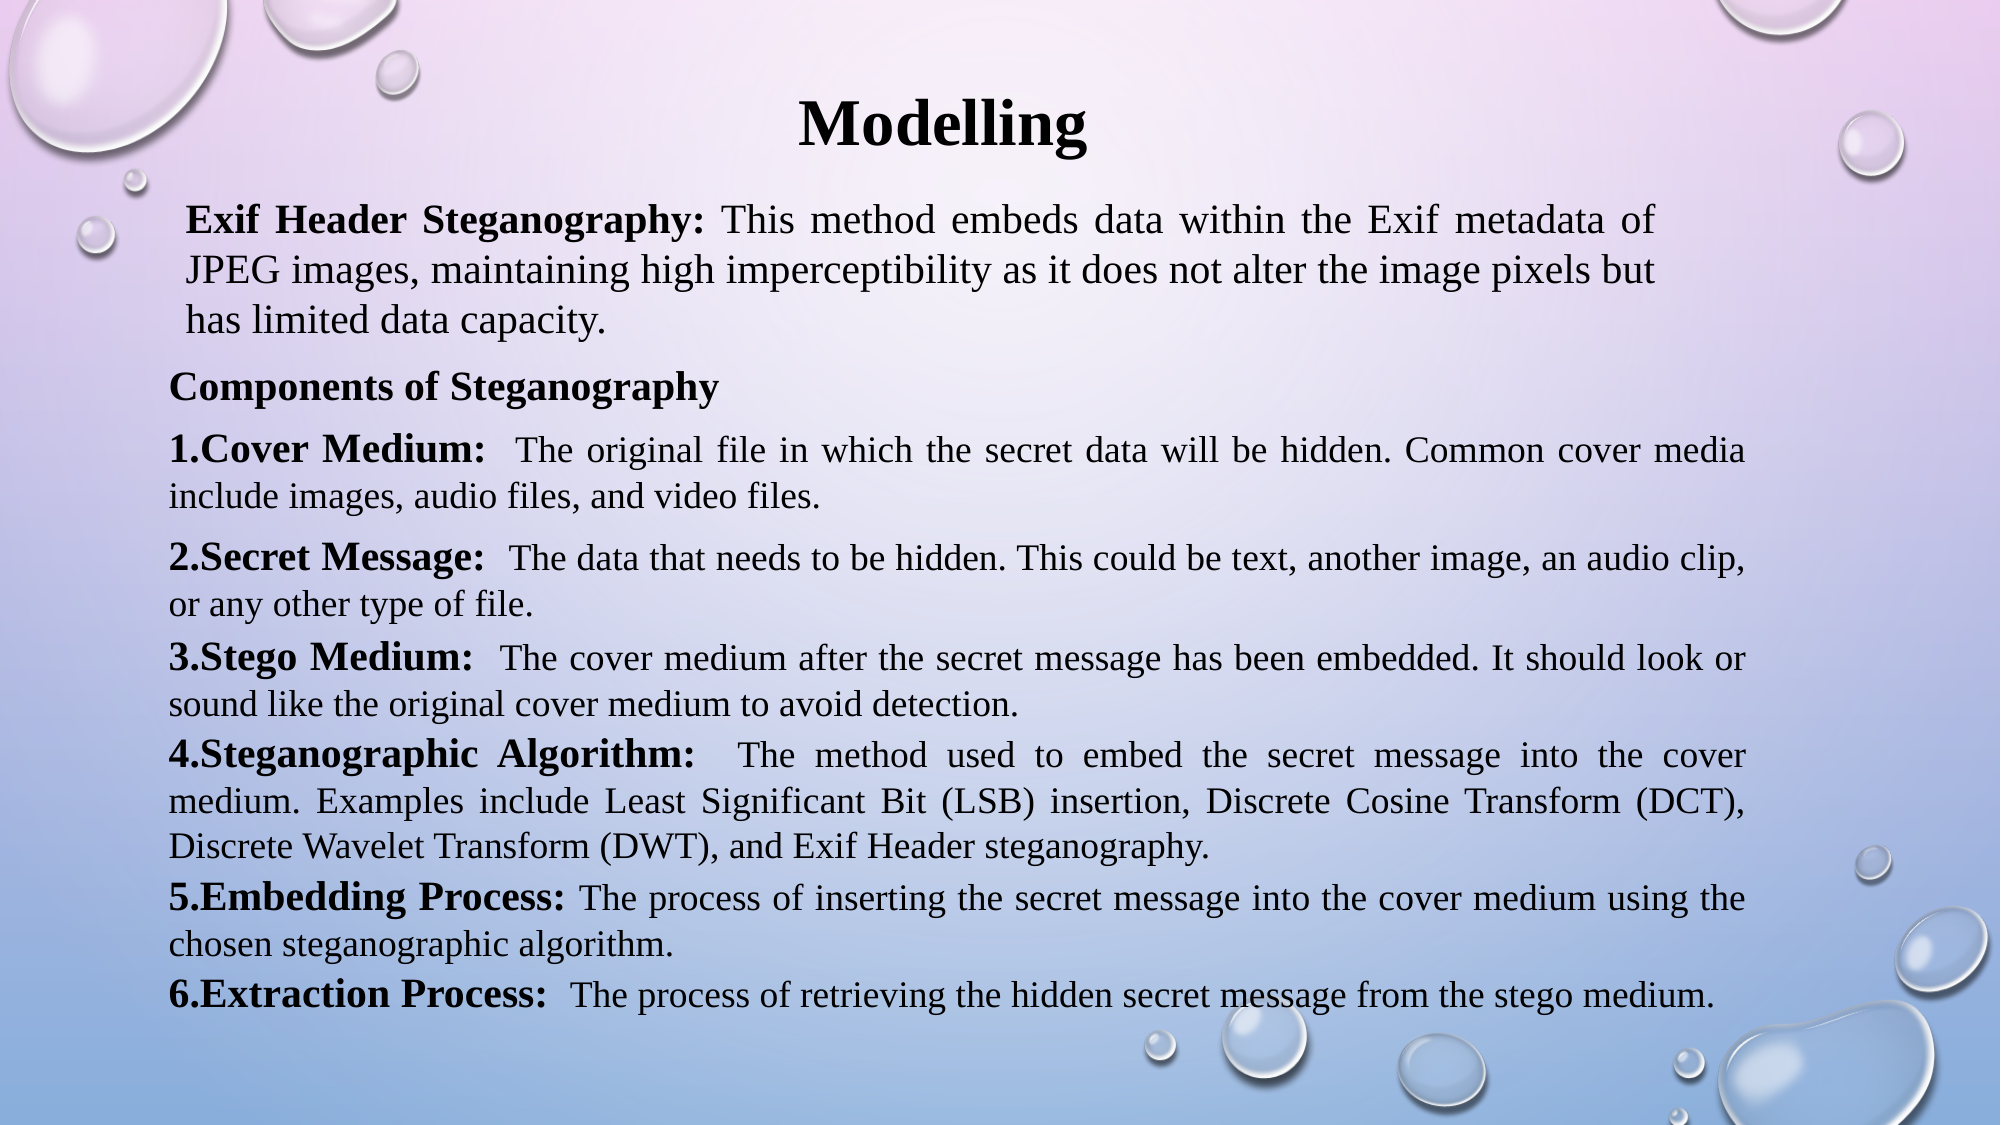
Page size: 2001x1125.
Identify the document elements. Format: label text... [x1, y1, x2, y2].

text_box Modelling [784, 71, 1109, 167]
text_box Exif Header Steganography: This method embeds data within the Exif metadata of JPEG images, maintaining high imperceptibility as it does not alter the image pixels but has limited data capacity. [170, 184, 1672, 350]
picture [0, 0, 2000, 1125]
text_box Components of Steganography Cover Medium: The original file in which the secret data will be hidden. Common cover media include images, audio files, and video files. 2.Secret Message: The data that needs to be hidden. This could be text, another image, an audio clip, or any other type of file. 3.Stego Medium: The cover medium after the secret message has been embedded. It should look or sound like the original cover medium to avoid detection. 4.Steganographic Algorithm: The method used to embed the secret message into the cover medium. Examples include Least Significant Bit (LSB) insertion, Discrete Cosine Transform (DCT), Discrete Wavelet Transform (DWT), and Exif Header steganography. 5.Embedding Process: The process of inserting the secret message into the cover medium using the chosen steganographic algorithm. 6.Extraction Process: The process of retrieving the hidden secret message from the stego medium. [153, 351, 1763, 1024]
